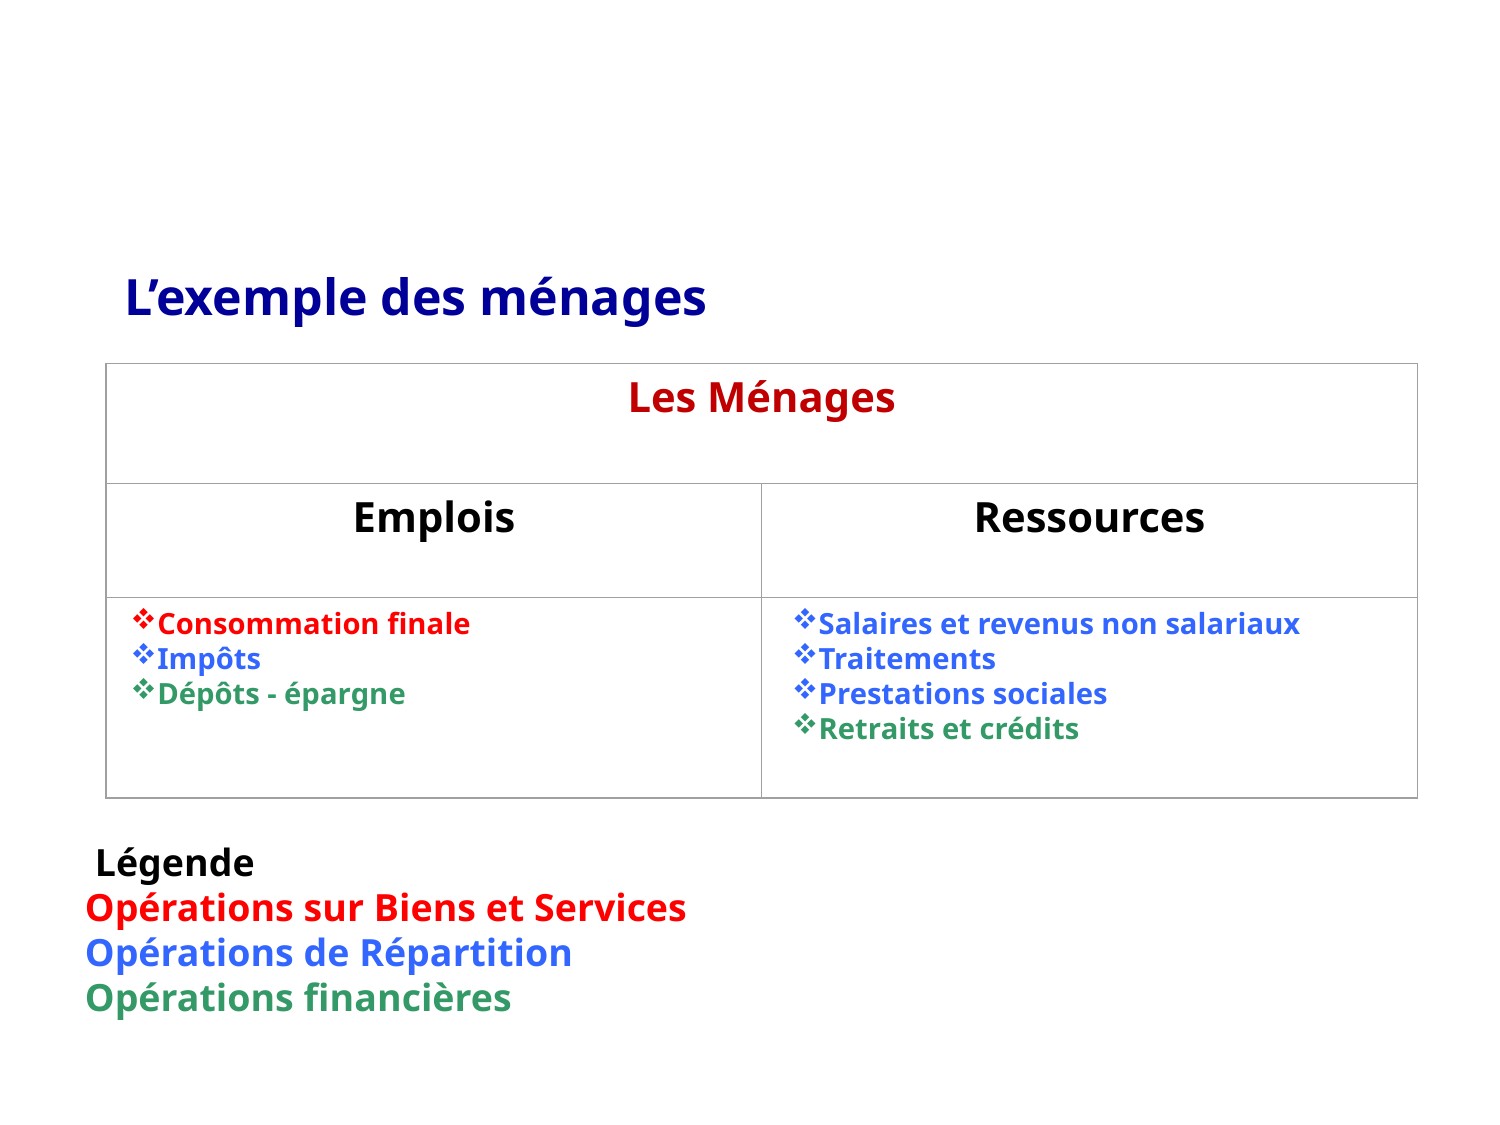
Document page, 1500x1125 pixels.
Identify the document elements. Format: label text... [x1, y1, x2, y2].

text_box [105, 362, 1419, 836]
text_box Légende Opérations sur Biens et Services Opérations de Répartition Opérations financières [70, 831, 879, 1027]
text_box L’exemple des ménages [35, 257, 797, 333]
